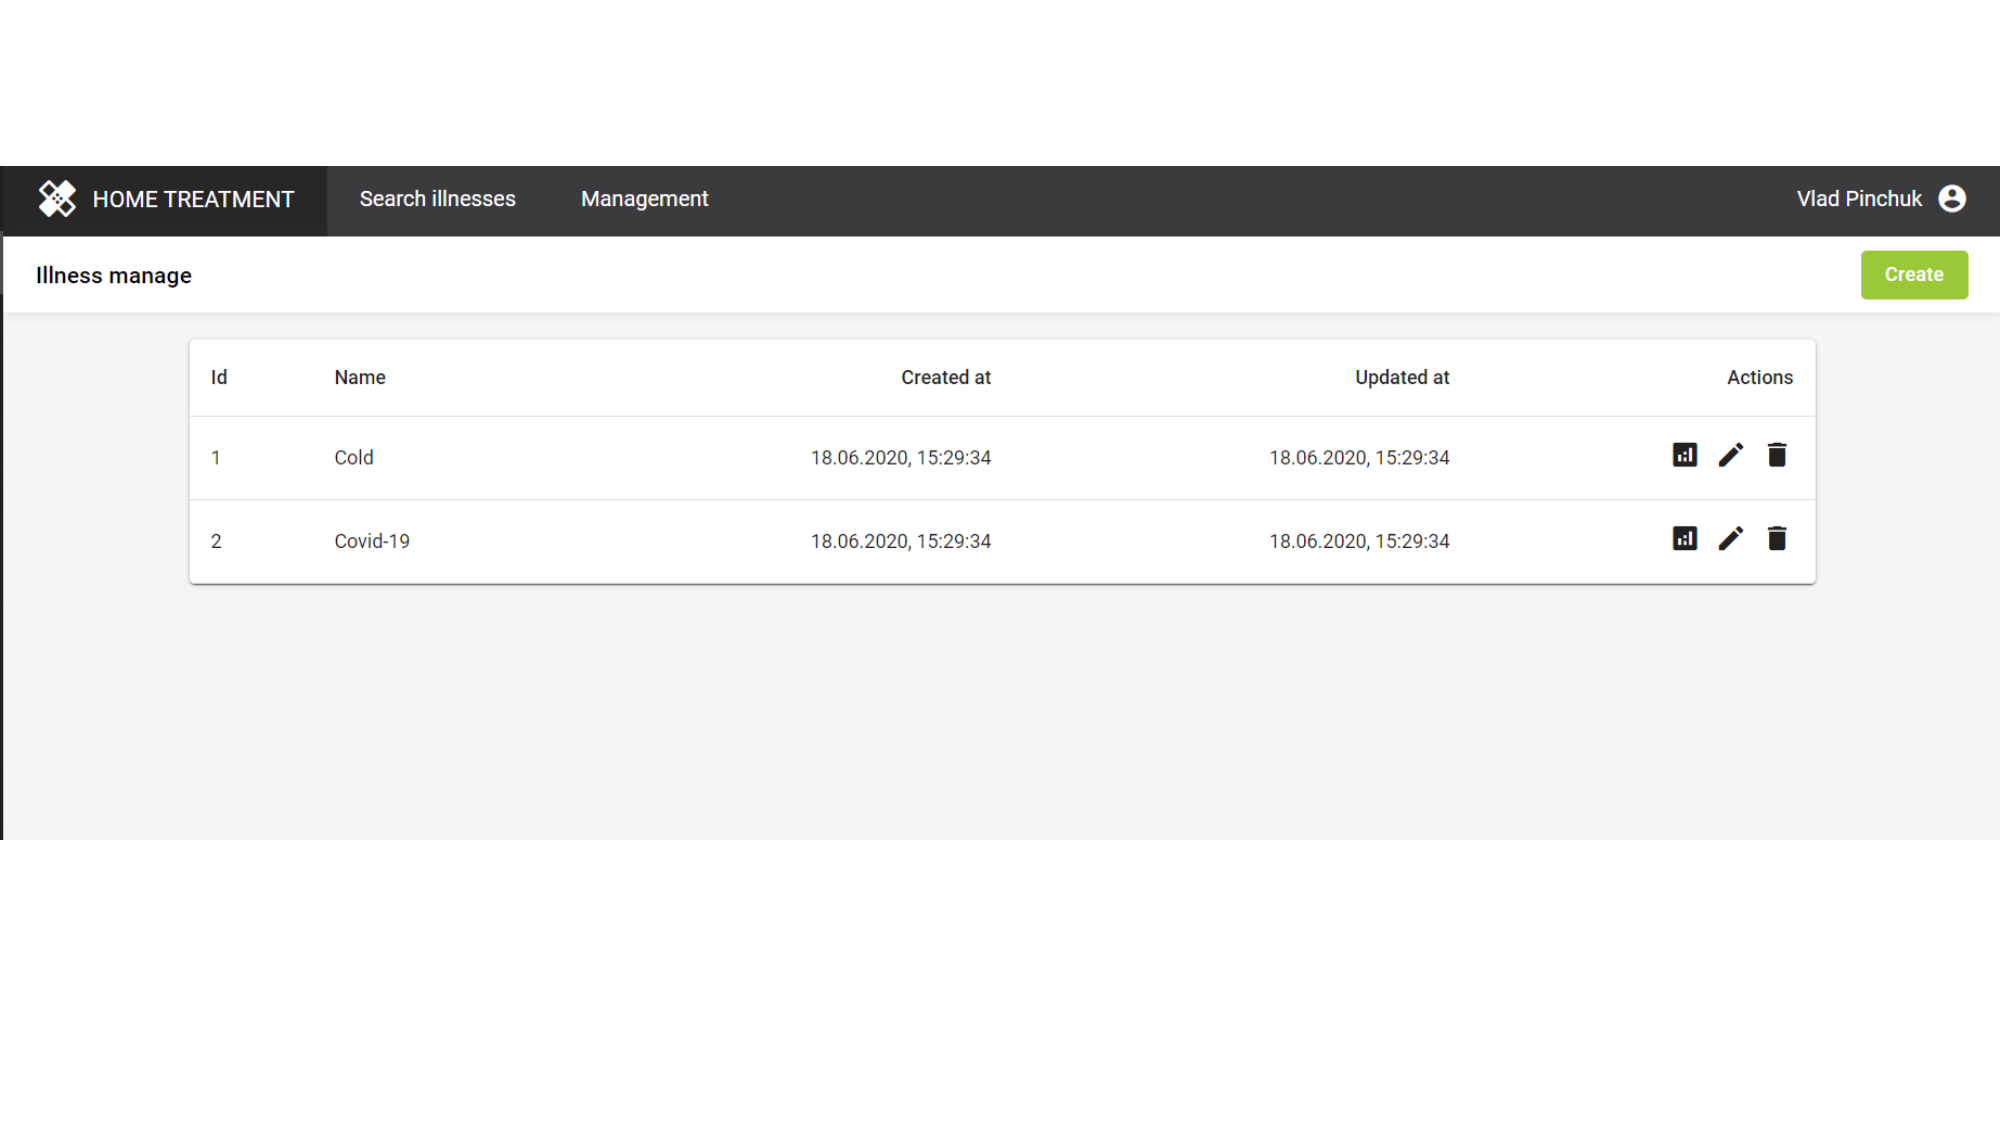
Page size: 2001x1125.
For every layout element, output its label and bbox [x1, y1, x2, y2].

picture [0, 166, 2000, 840]
